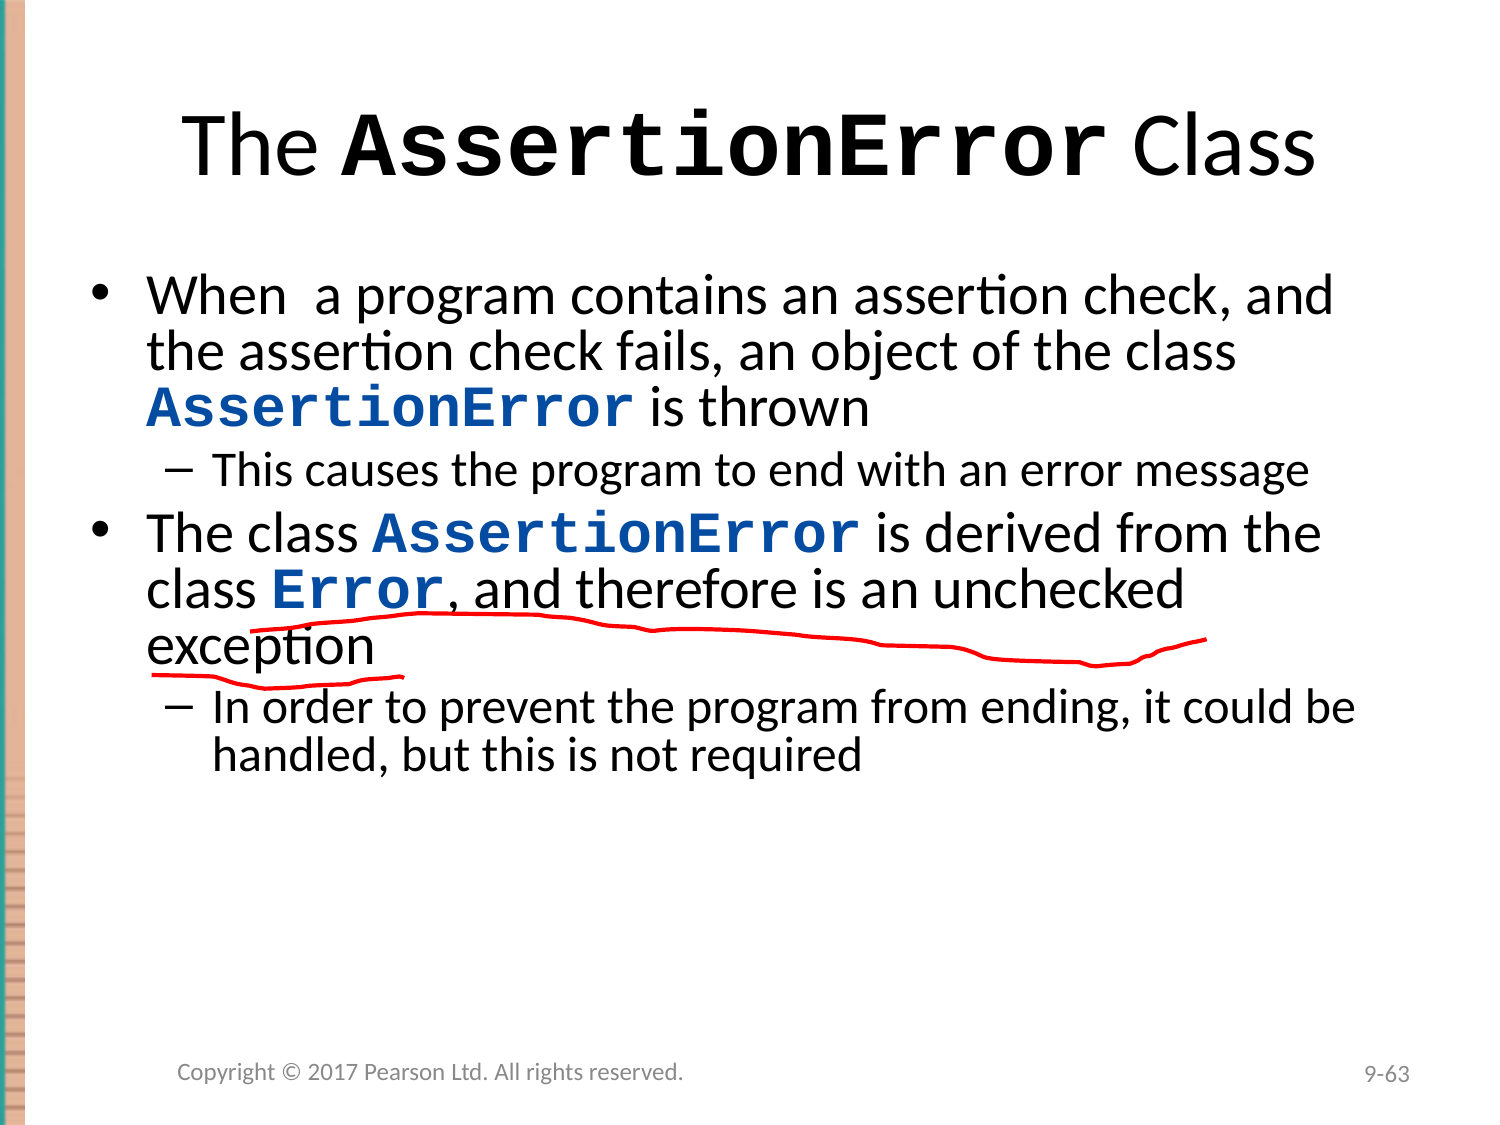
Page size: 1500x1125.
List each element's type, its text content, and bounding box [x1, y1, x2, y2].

list When a program contains an assertion check, and the assertion check fails, an object of the class AssertionError is thrown This causes the program to end with an error message The class AssertionError is derived from the class Error, and therefore is an unchecked exception In order to prevent the program from ending, it could be handled, but this is not required [75, 262, 1425, 1005]
footer Copyright © 2017 Pearson Ltd. All rights reserved. [75, 1040, 788, 1100]
title The AssertionError Class [75, 45, 1425, 233]
picture [0, 0, 25, 1125]
slide_number 9-63 [1074, 1042, 1425, 1103]
text_box [249, 611, 1208, 669]
text_box [151, 672, 405, 691]
